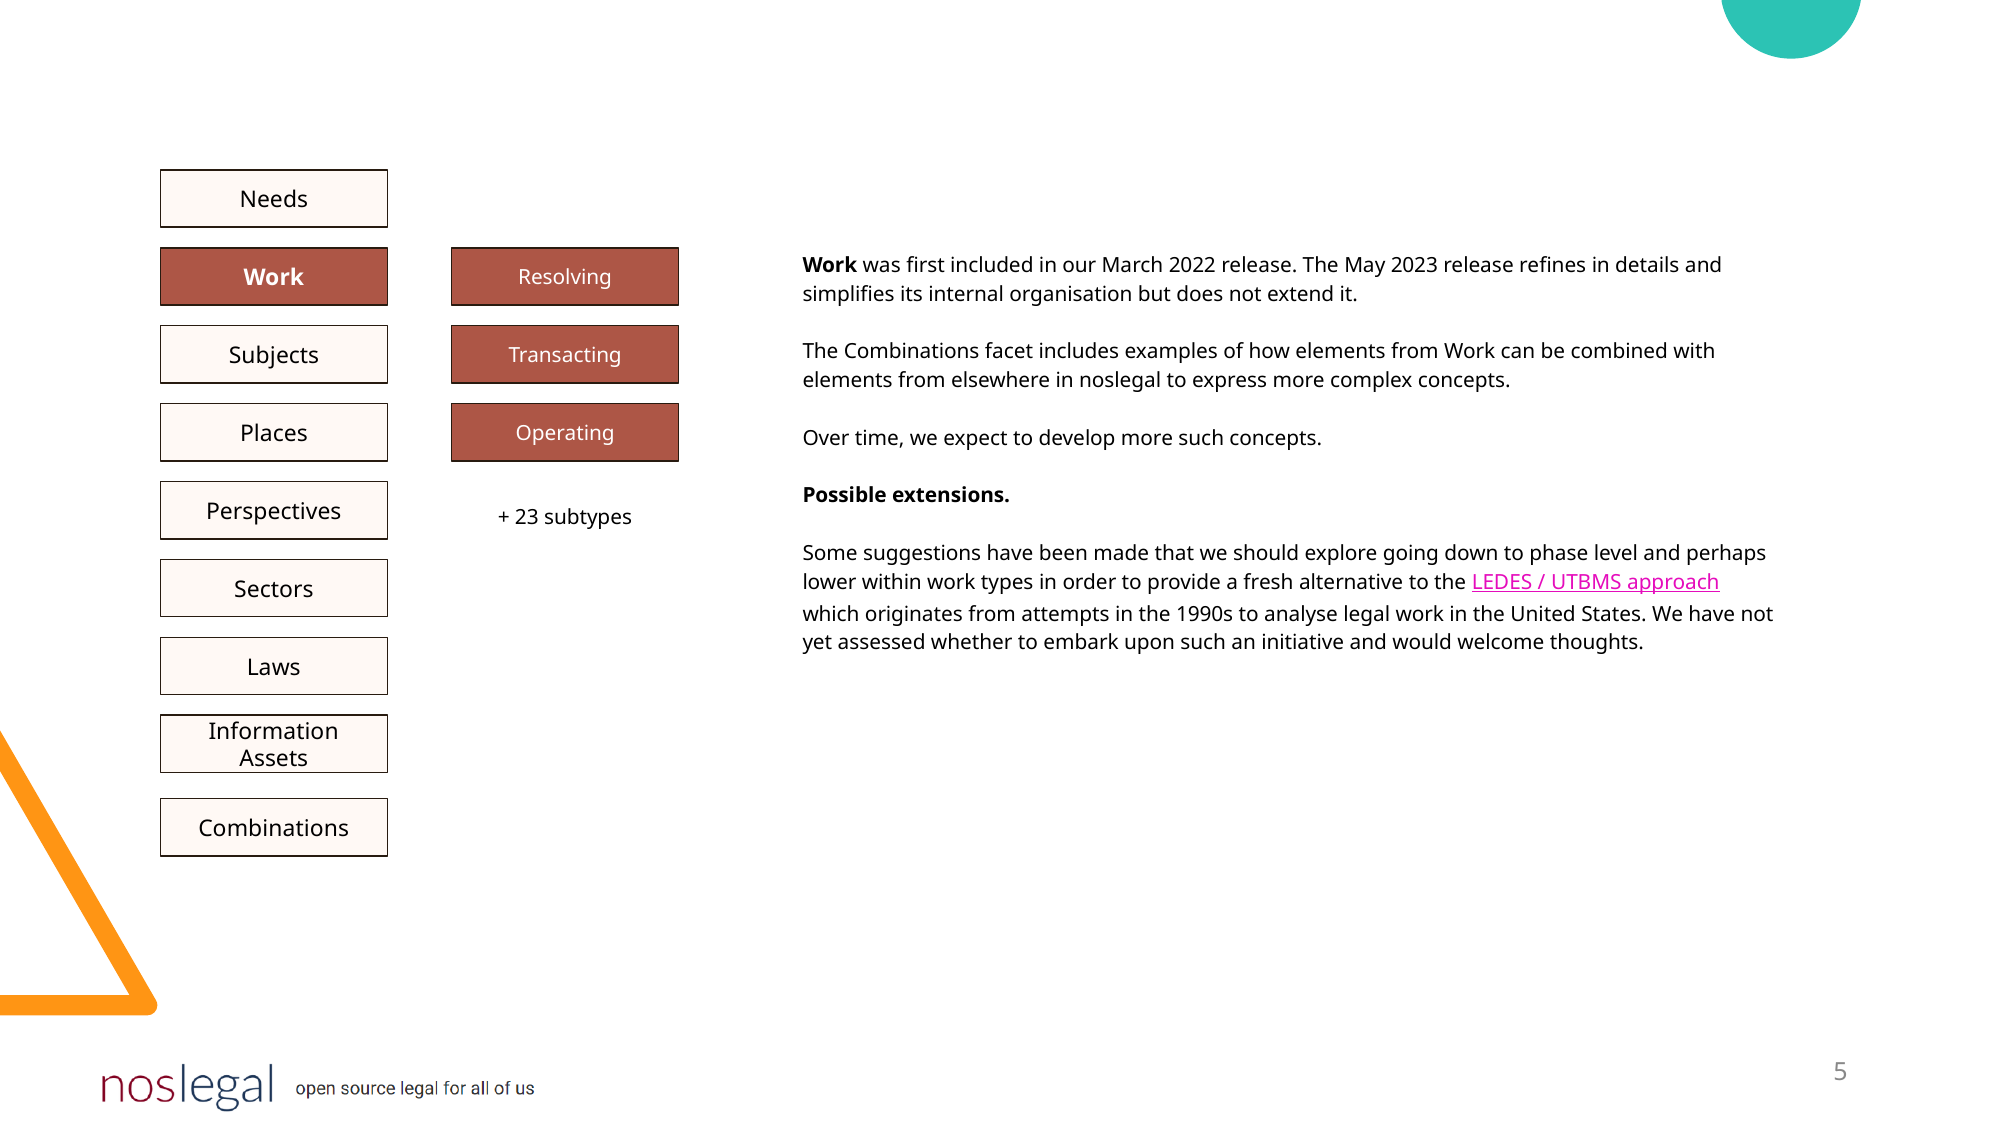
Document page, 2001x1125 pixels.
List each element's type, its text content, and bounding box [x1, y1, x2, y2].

text_box Laws [160, 637, 388, 695]
text_box Work [160, 247, 388, 306]
text_box Subjects [160, 325, 388, 383]
text_box Needs [160, 169, 388, 228]
text_box Combinations [160, 798, 388, 857]
picture [90, 1048, 554, 1125]
text_box Perspectives [160, 481, 388, 539]
text_box Sectors [160, 559, 388, 617]
text_box Resolving [451, 247, 679, 306]
text_box + 23 subtypes [451, 487, 679, 545]
text_box Work was first included in our March 2022 release. The May 2023 release refines in details and simplifies its internal organisation but does not extend it. The Combinations facet includes examples of how elements from Work can be combined with elements from elsewhere in noslegal to express more complex concepts. Over time, we expect to develop more such concepts. Possible extensions. Some suggestions have been made that we should explore going down to phase level and perhaps lower within work types in order to provide a fresh alternative to the LEDES / UTBMS approach which originates from attempts in the 1990s to analyse legal work in the United States. We have not yet assessed whether to embark upon such an initiative and would welcome thoughts. [787, 233, 1789, 799]
text_box Transacting [451, 325, 679, 383]
text_box Information Assets [160, 715, 388, 773]
slide_number ‹#› [1412, 1042, 1863, 1103]
text_box Operating [451, 403, 679, 461]
text_box Places [160, 403, 388, 461]
